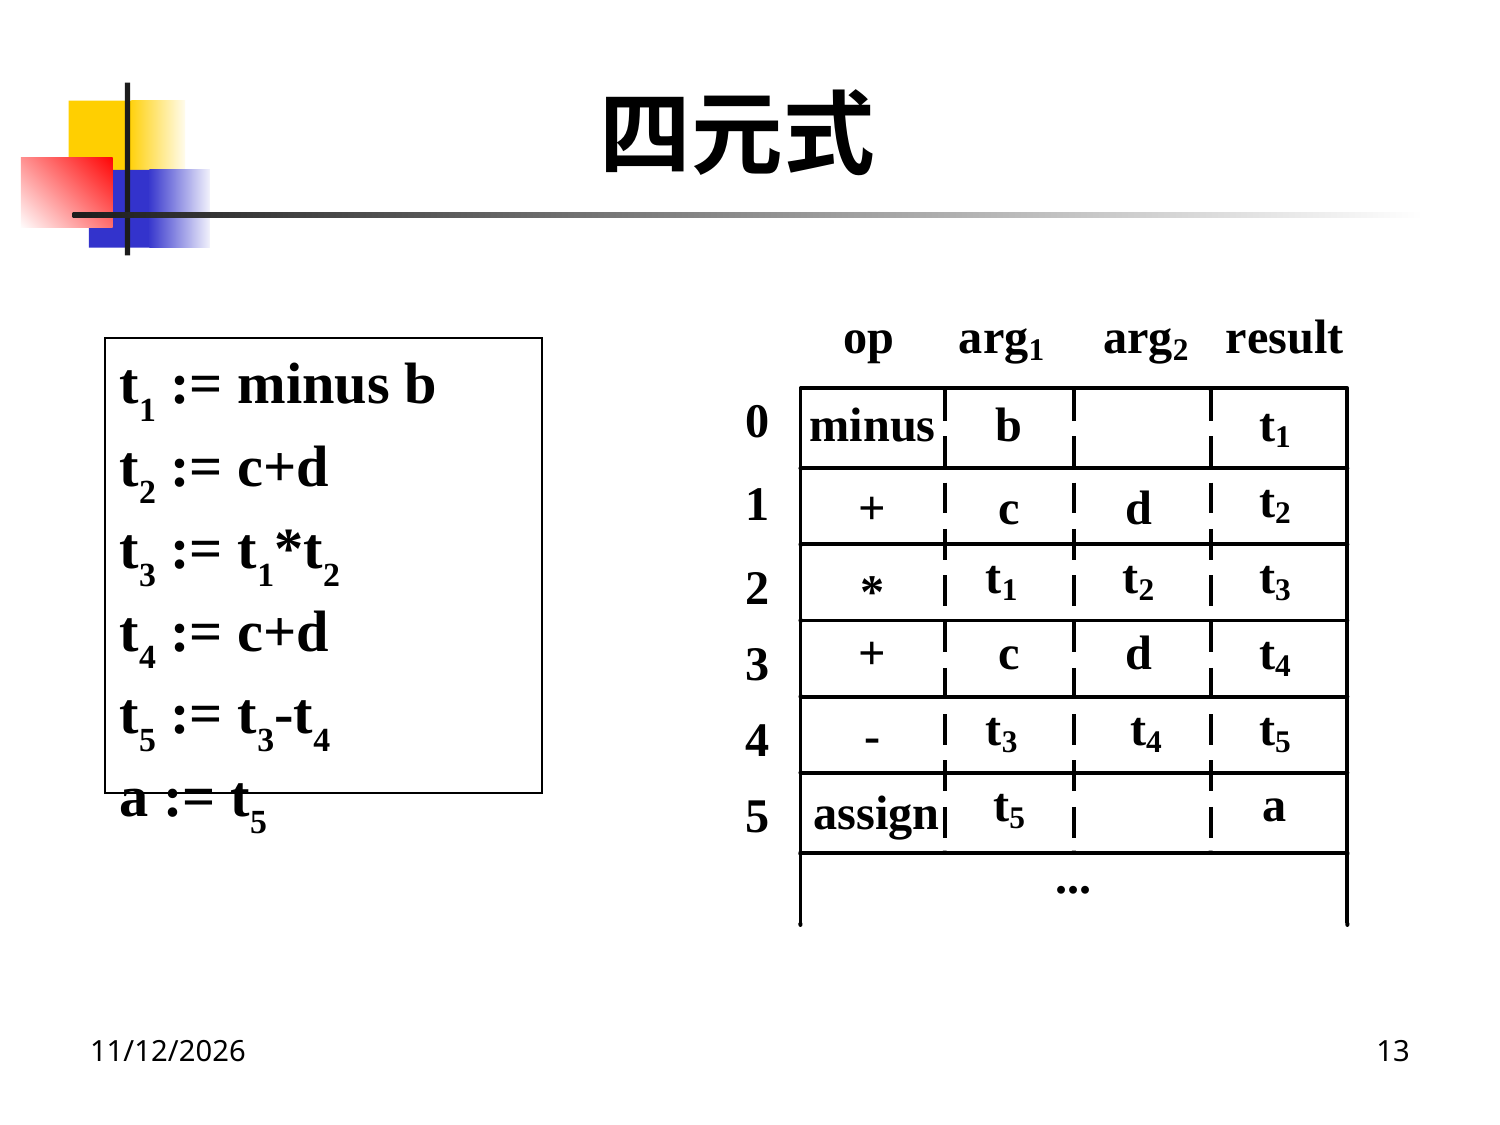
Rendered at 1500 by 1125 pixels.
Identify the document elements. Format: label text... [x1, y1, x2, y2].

text_box t1 := minus b t2 := c+d t3 := t1*t2 t4 := c+d t5 := t3-t4 a := t5 [104, 337, 542, 793]
title 四元式 [584, 65, 906, 197]
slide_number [75, 1024, 425, 1103]
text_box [714, 290, 1385, 936]
slide_number 13 [1074, 1024, 1425, 1103]
